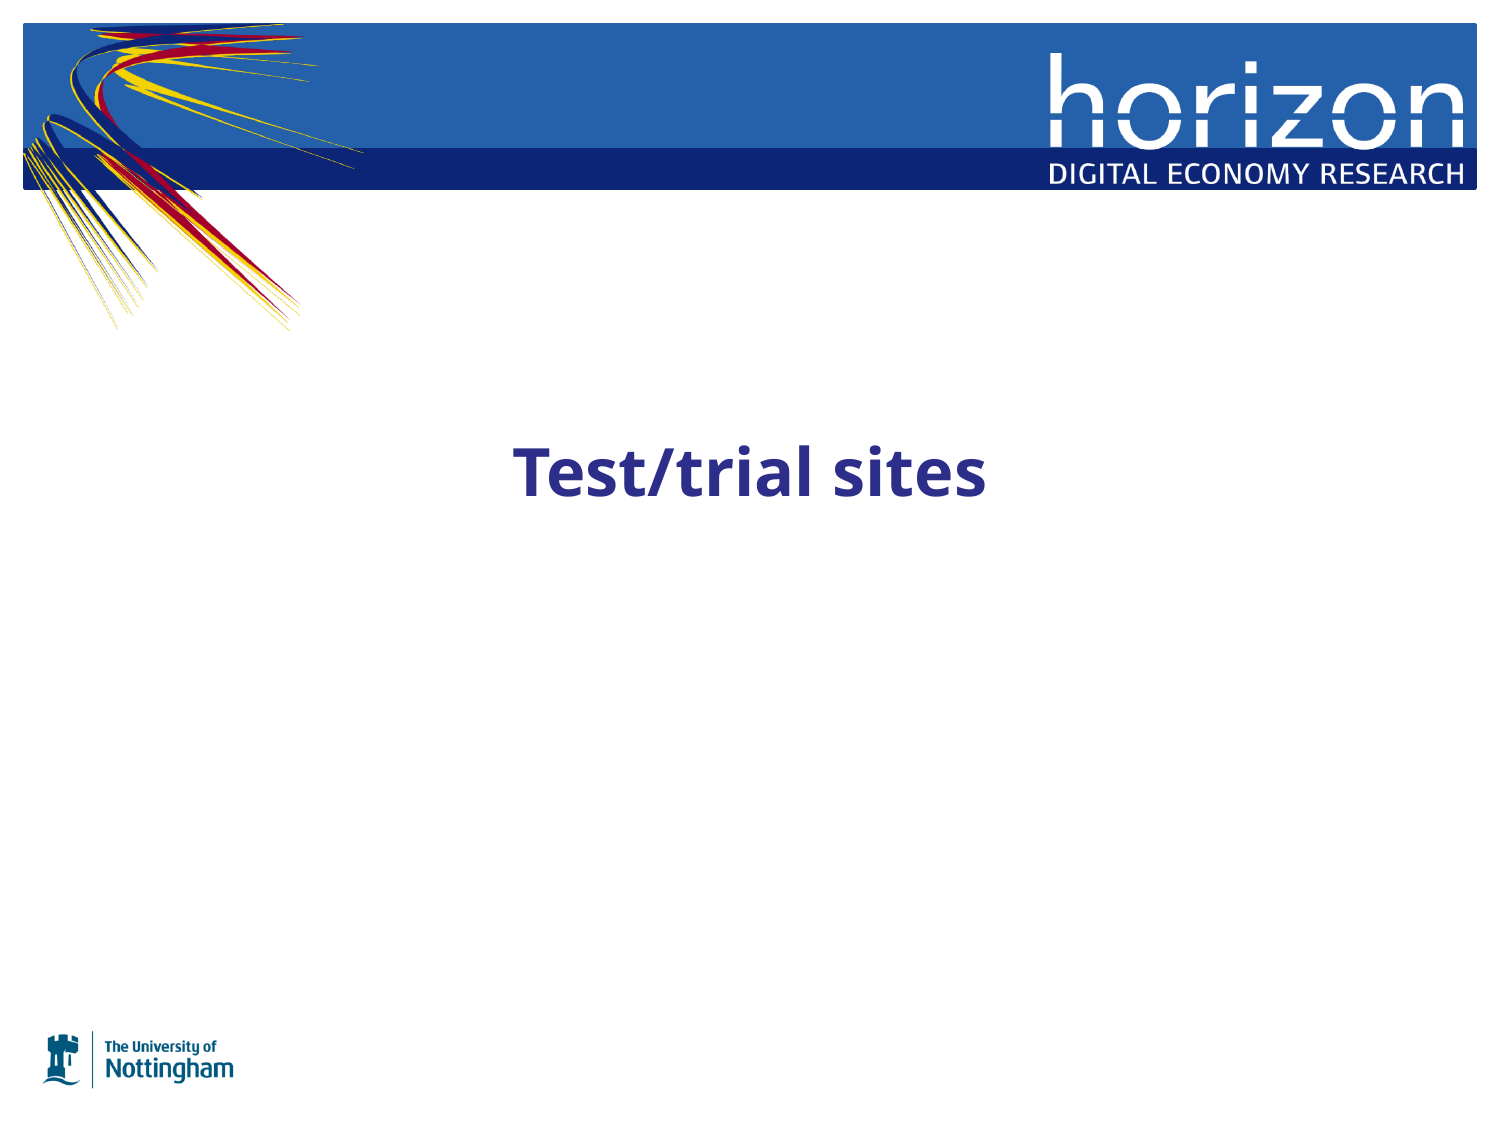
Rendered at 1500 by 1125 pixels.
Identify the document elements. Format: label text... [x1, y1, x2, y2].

picture [37, 1024, 238, 1095]
picture [1050, 53, 1463, 184]
title Test/trial sites [112, 349, 1388, 591]
picture [23, 23, 364, 331]
